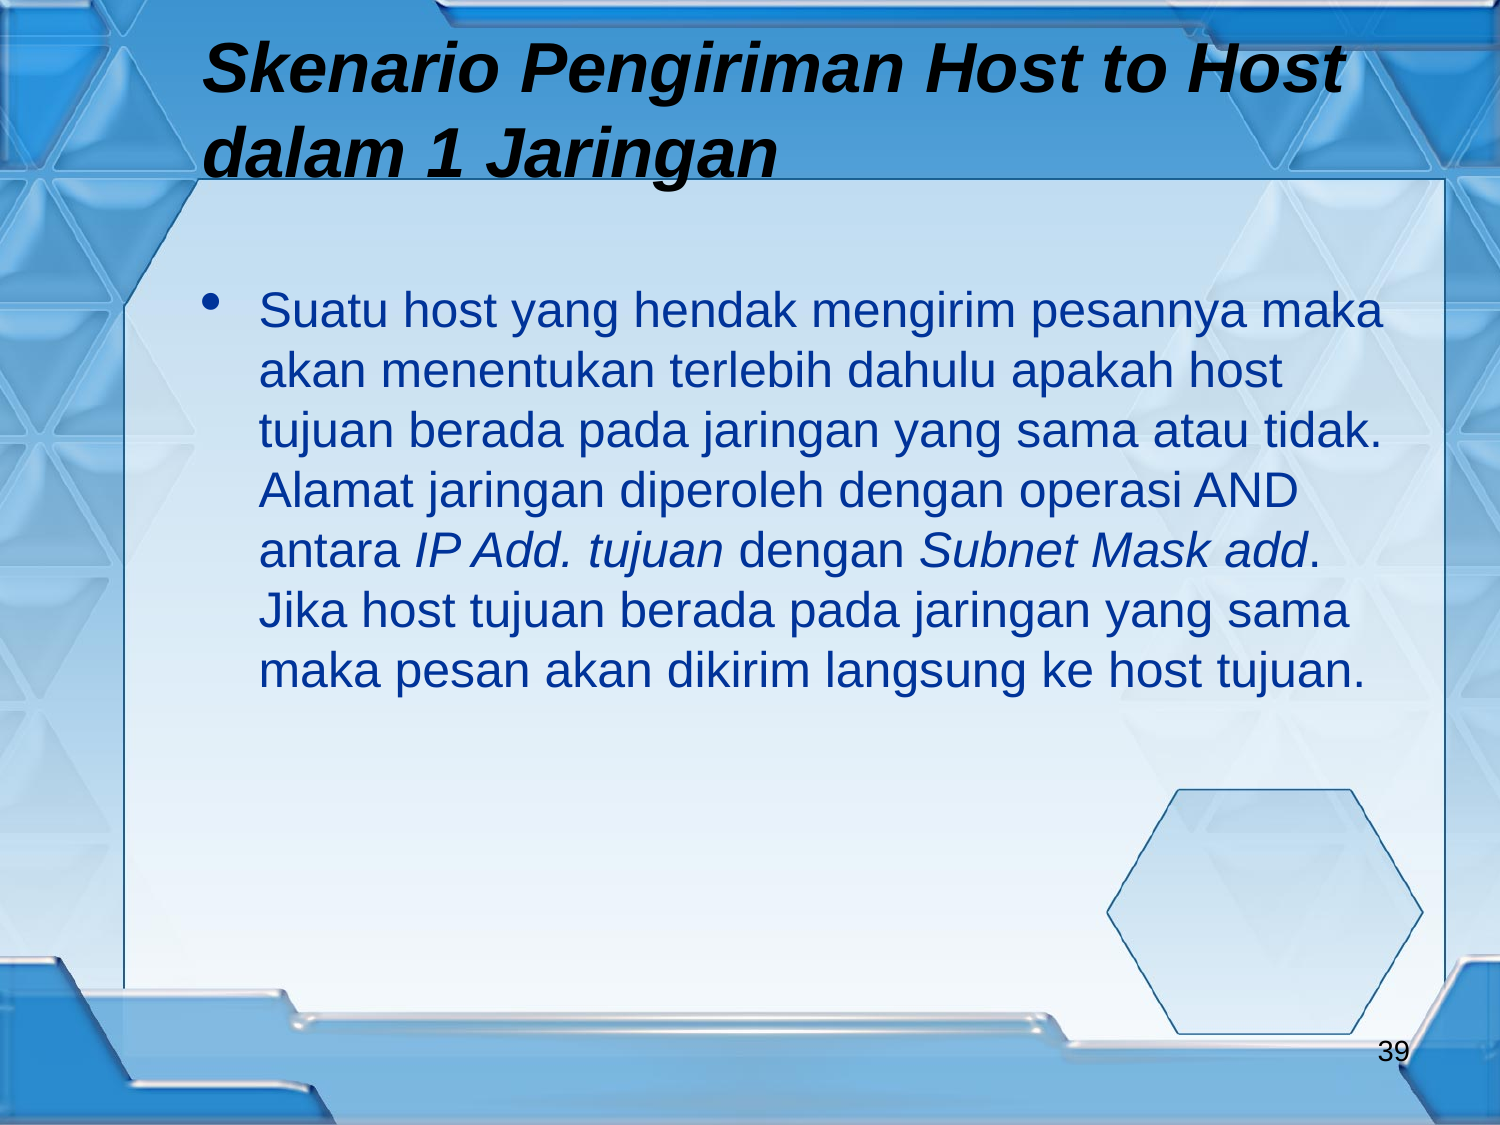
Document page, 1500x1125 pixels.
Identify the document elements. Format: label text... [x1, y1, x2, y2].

text_box <number> [1074, 1024, 1425, 1103]
picture [0, 0, 1500, 1125]
text_box Suatu host yang hendak mengirim pesannya maka akan menentukan terlebih dahulu apakah host tujuan berada pada jaringan yang sama atau tidak. Alamat jaringan diperoleh dengan operasi AND antara IP Add. tujuan dengan Subnet Mask add. Jika host tujuan berada pada jaringan yang sama maka pesan akan dikirim langsung ke host tujuan. [187, 200, 1425, 1005]
text_box Skenario Pengiriman Host to Host dalam 1 Jaringan [187, 35, 1450, 178]
